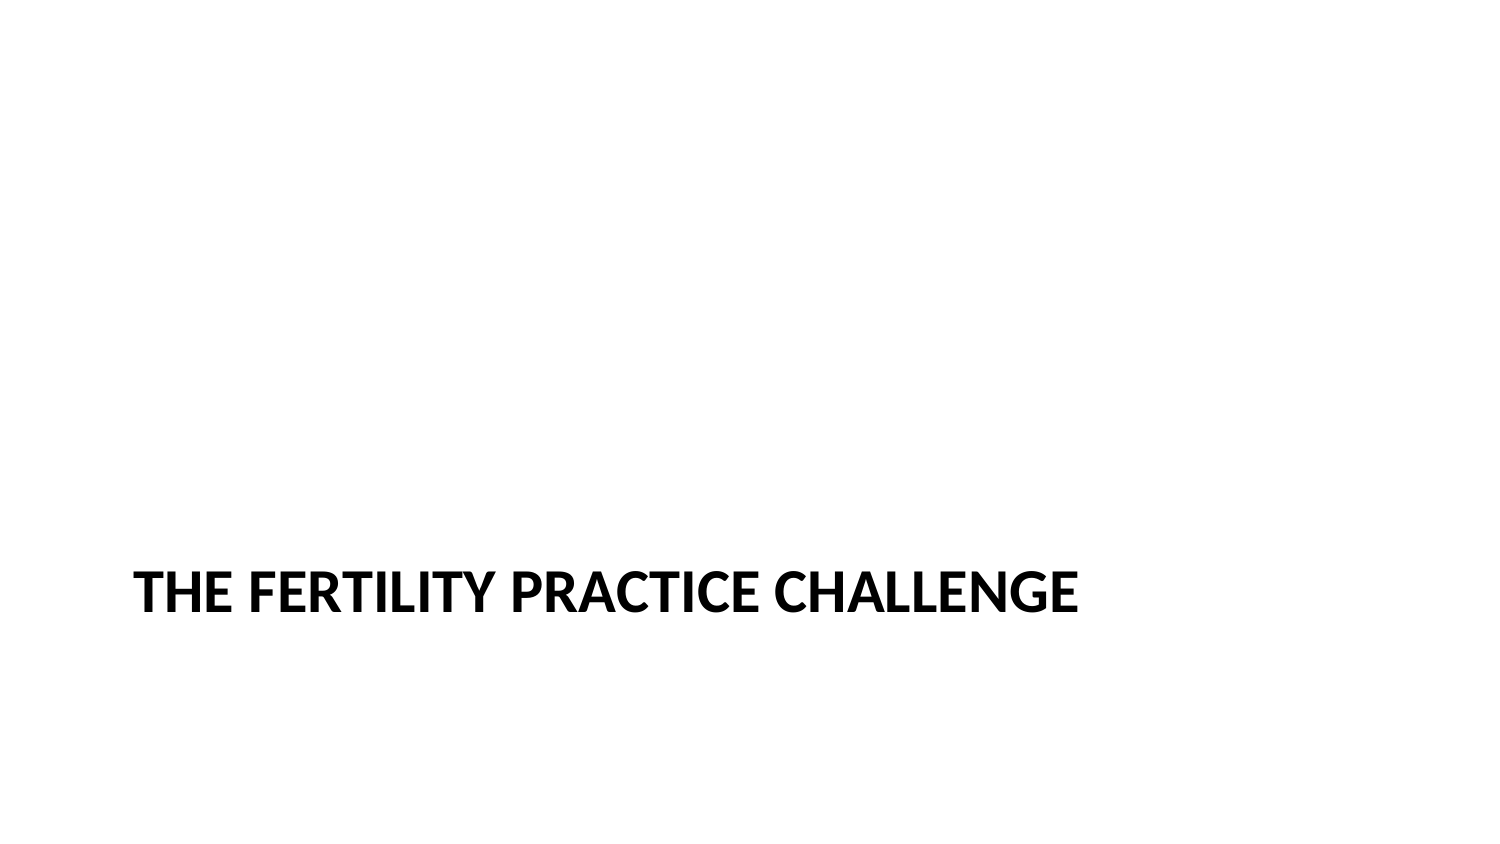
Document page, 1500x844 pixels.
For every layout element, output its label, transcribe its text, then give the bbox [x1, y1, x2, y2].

title The Fertility Practice Challenge [118, 542, 1394, 710]
